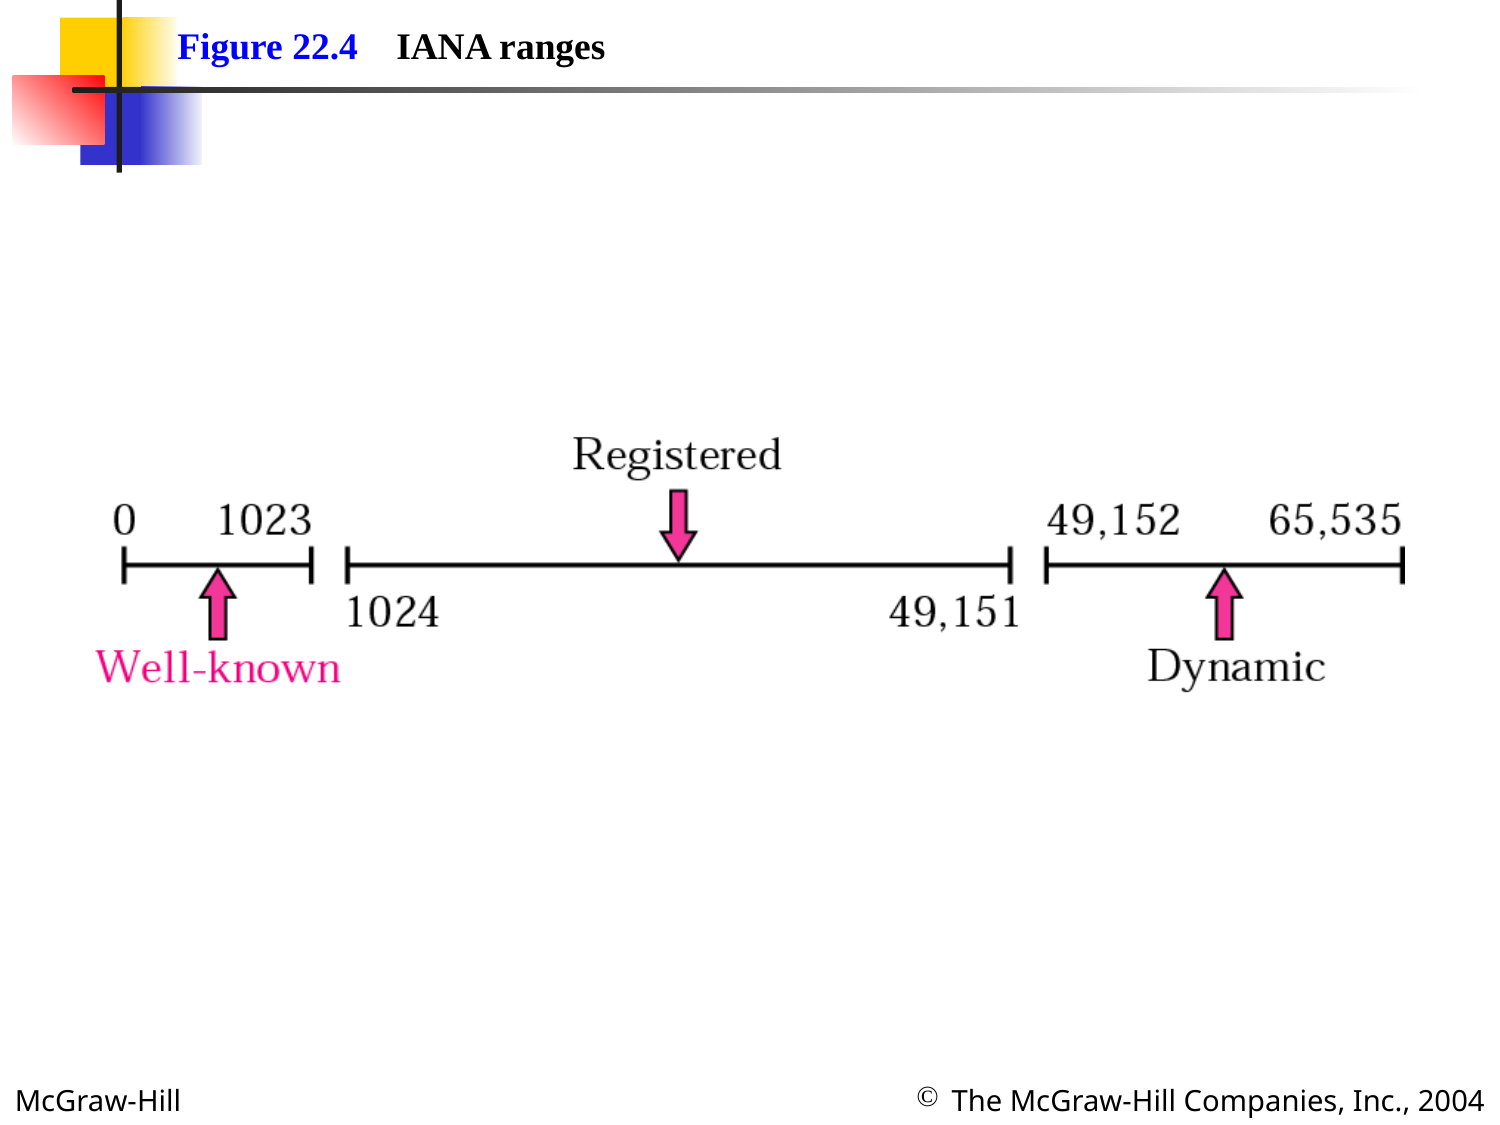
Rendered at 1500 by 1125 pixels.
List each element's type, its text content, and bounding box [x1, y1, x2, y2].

text_box [141, 93, 202, 165]
text_box [116, 93, 122, 173]
text_box [116, 0, 122, 87]
text_box [122, 17, 177, 86]
text_box [72, 87, 1423, 93]
text_box Figure 22.4 IANA ranges [162, 14, 1100, 75]
picture [94, 429, 1405, 695]
text_box [80, 93, 116, 165]
text_box [60, 17, 116, 86]
text_box [12, 75, 105, 145]
text_box [122, 93, 141, 165]
